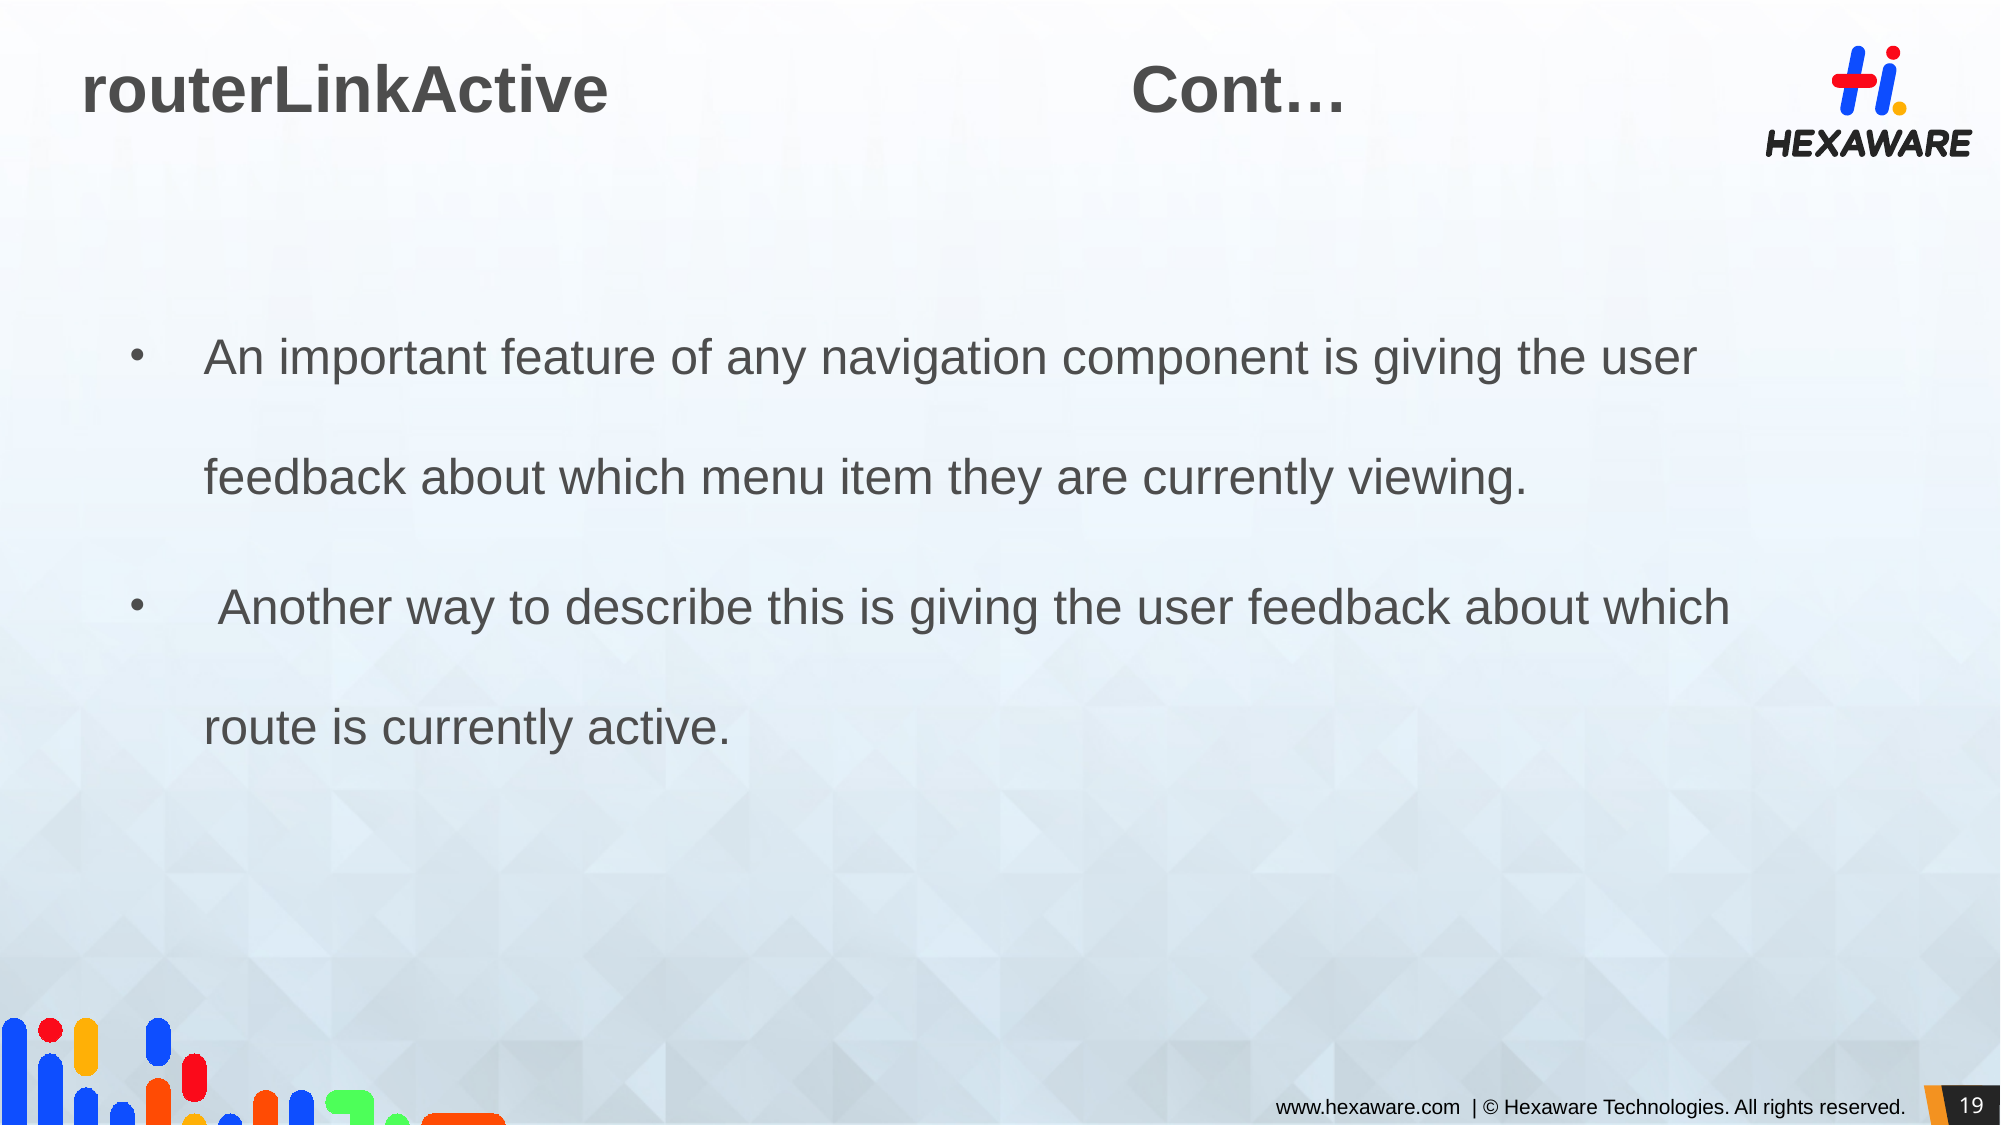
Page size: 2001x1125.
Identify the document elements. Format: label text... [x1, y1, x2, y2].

title routerLinkActive Cont… [70, 35, 1521, 136]
picture [0, 0, 2001, 1125]
list An important feature of any navigation component is giving the user feedback about which menu item they are currently viewing. Another way to describe this is giving the user feedback about which route is currently active. [117, 258, 1870, 958]
